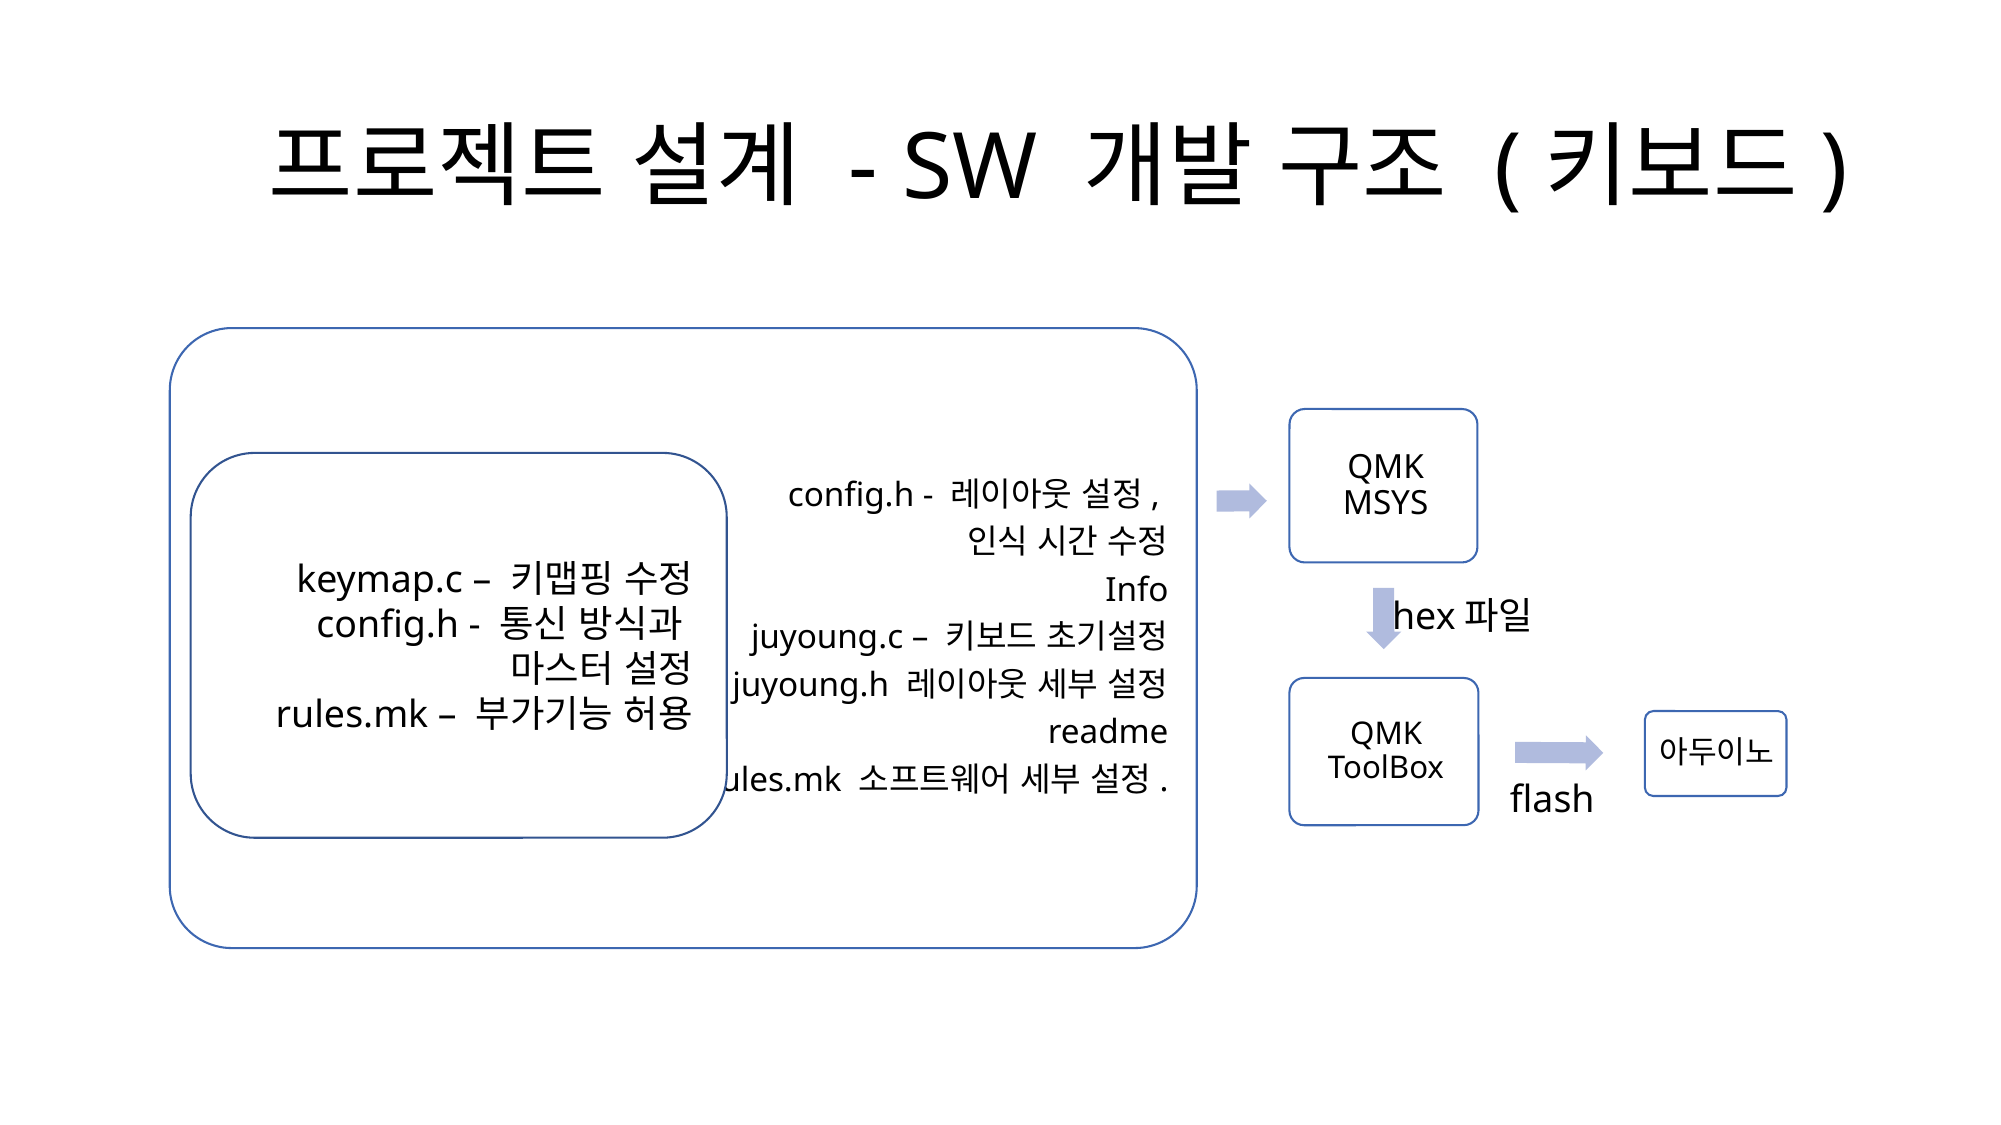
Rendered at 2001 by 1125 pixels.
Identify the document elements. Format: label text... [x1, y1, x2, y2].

title 프로젝트 설계 - SW 개발 구조 (키보드) [137, 59, 1863, 278]
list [137, 251, 1843, 1014]
